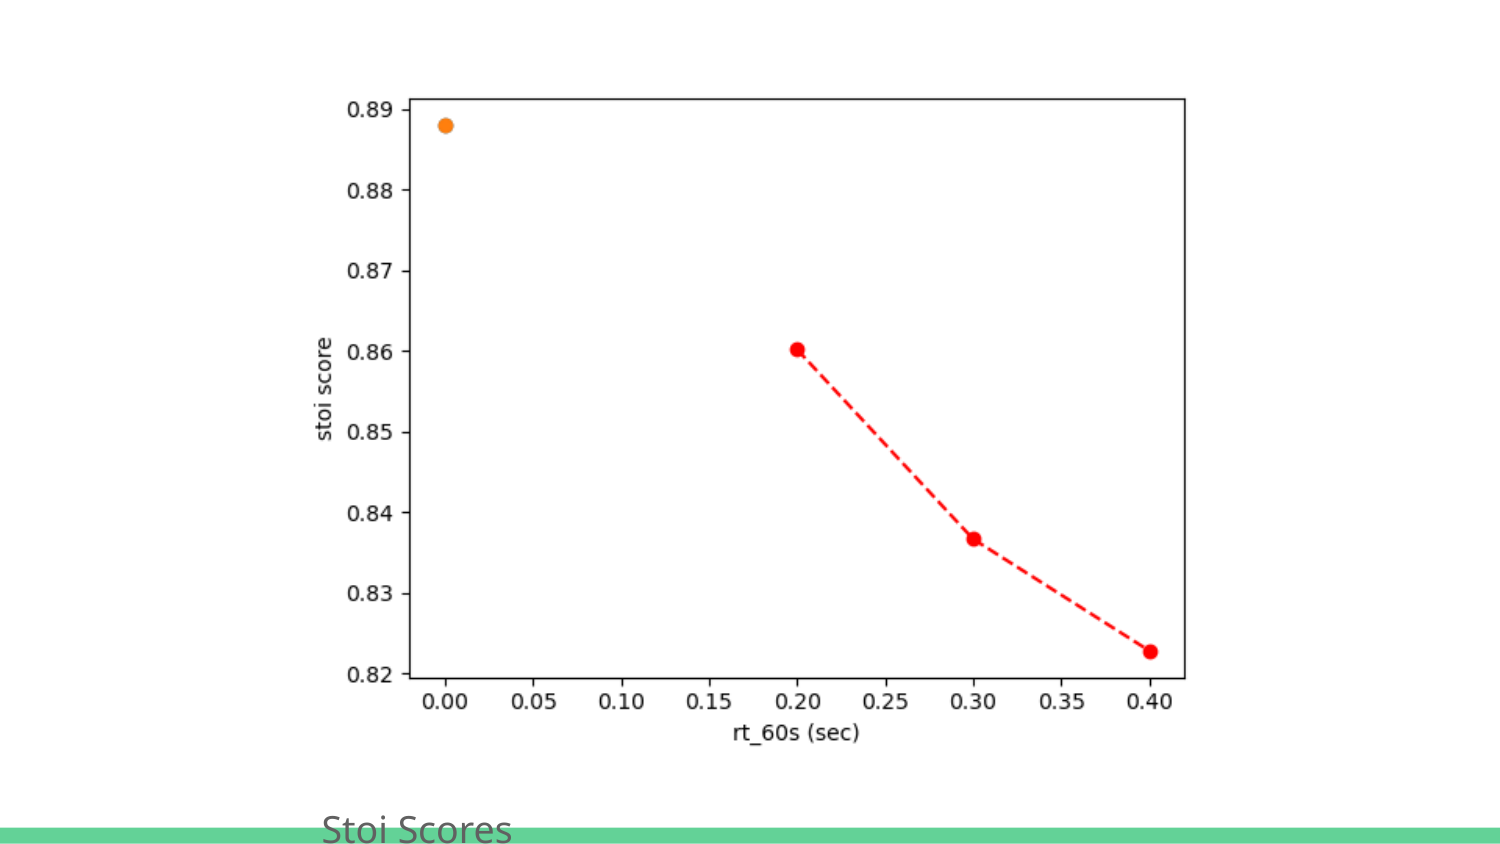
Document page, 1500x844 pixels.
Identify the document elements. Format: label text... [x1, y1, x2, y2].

picture [299, 83, 1201, 761]
text_box Stoi Scores [306, 791, 1500, 844]
